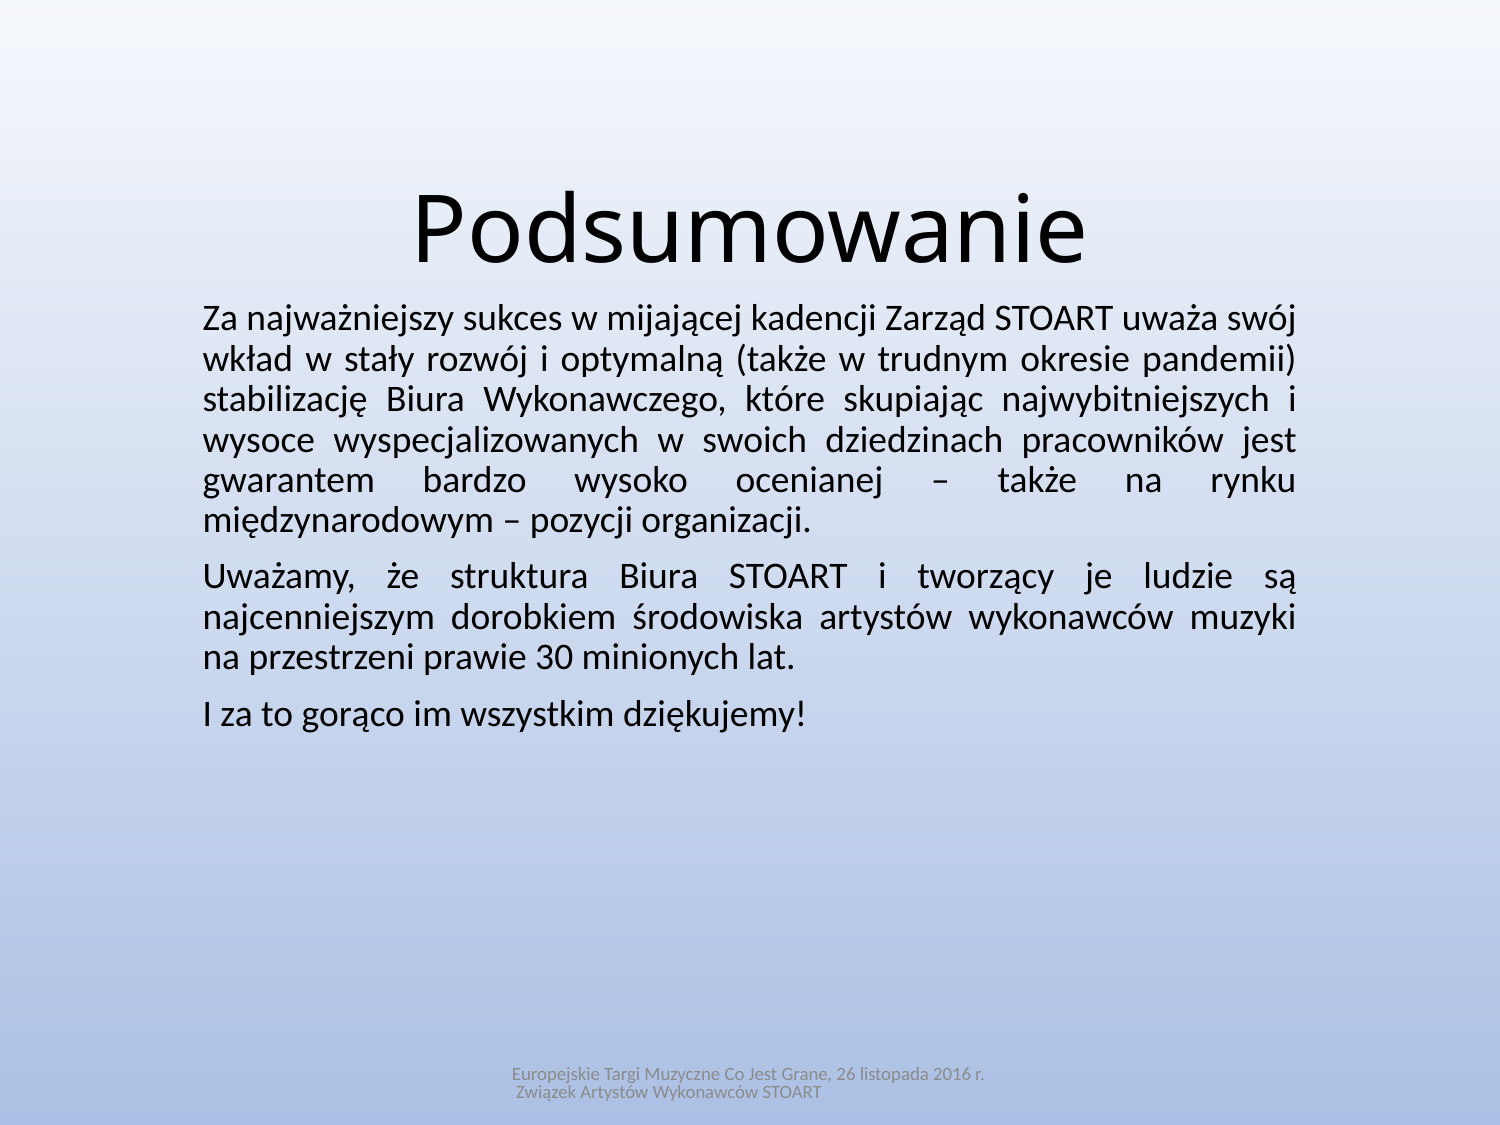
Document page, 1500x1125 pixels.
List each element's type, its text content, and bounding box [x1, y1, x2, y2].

subtitle Za najważniejszy sukces w mijającej kadencji Zarząd STOART uważa swój wkład w stały rozwój i optymalną (także w trudnym okresie pandemii) stabilizację Biura Wykonawczego, które skupiając najwybitniejszych i wysoce wyspecjalizowanych w swoich dziedzinach pracowników jest gwarantem bardzo wysoko ocenianej – także na rynku międzynarodowym – pozycji organizacji. Uważamy, że struktura Biura STOART i tworzący je ludzie są najcenniejszym dorobkiem środowiska artystów wykonawców muzyki na przestrzeni prawie 30 minionych lat. I za to gorąco im wszystkim dziękujemy! [187, 290, 1313, 863]
title Podsumowanie [187, 137, 1313, 290]
footer Europejskie Targi Muzyczne Co Jest Grane, 26 listopada 2016 r. Związek Artystów Wykonawców STOART [496, 1042, 1004, 1103]
